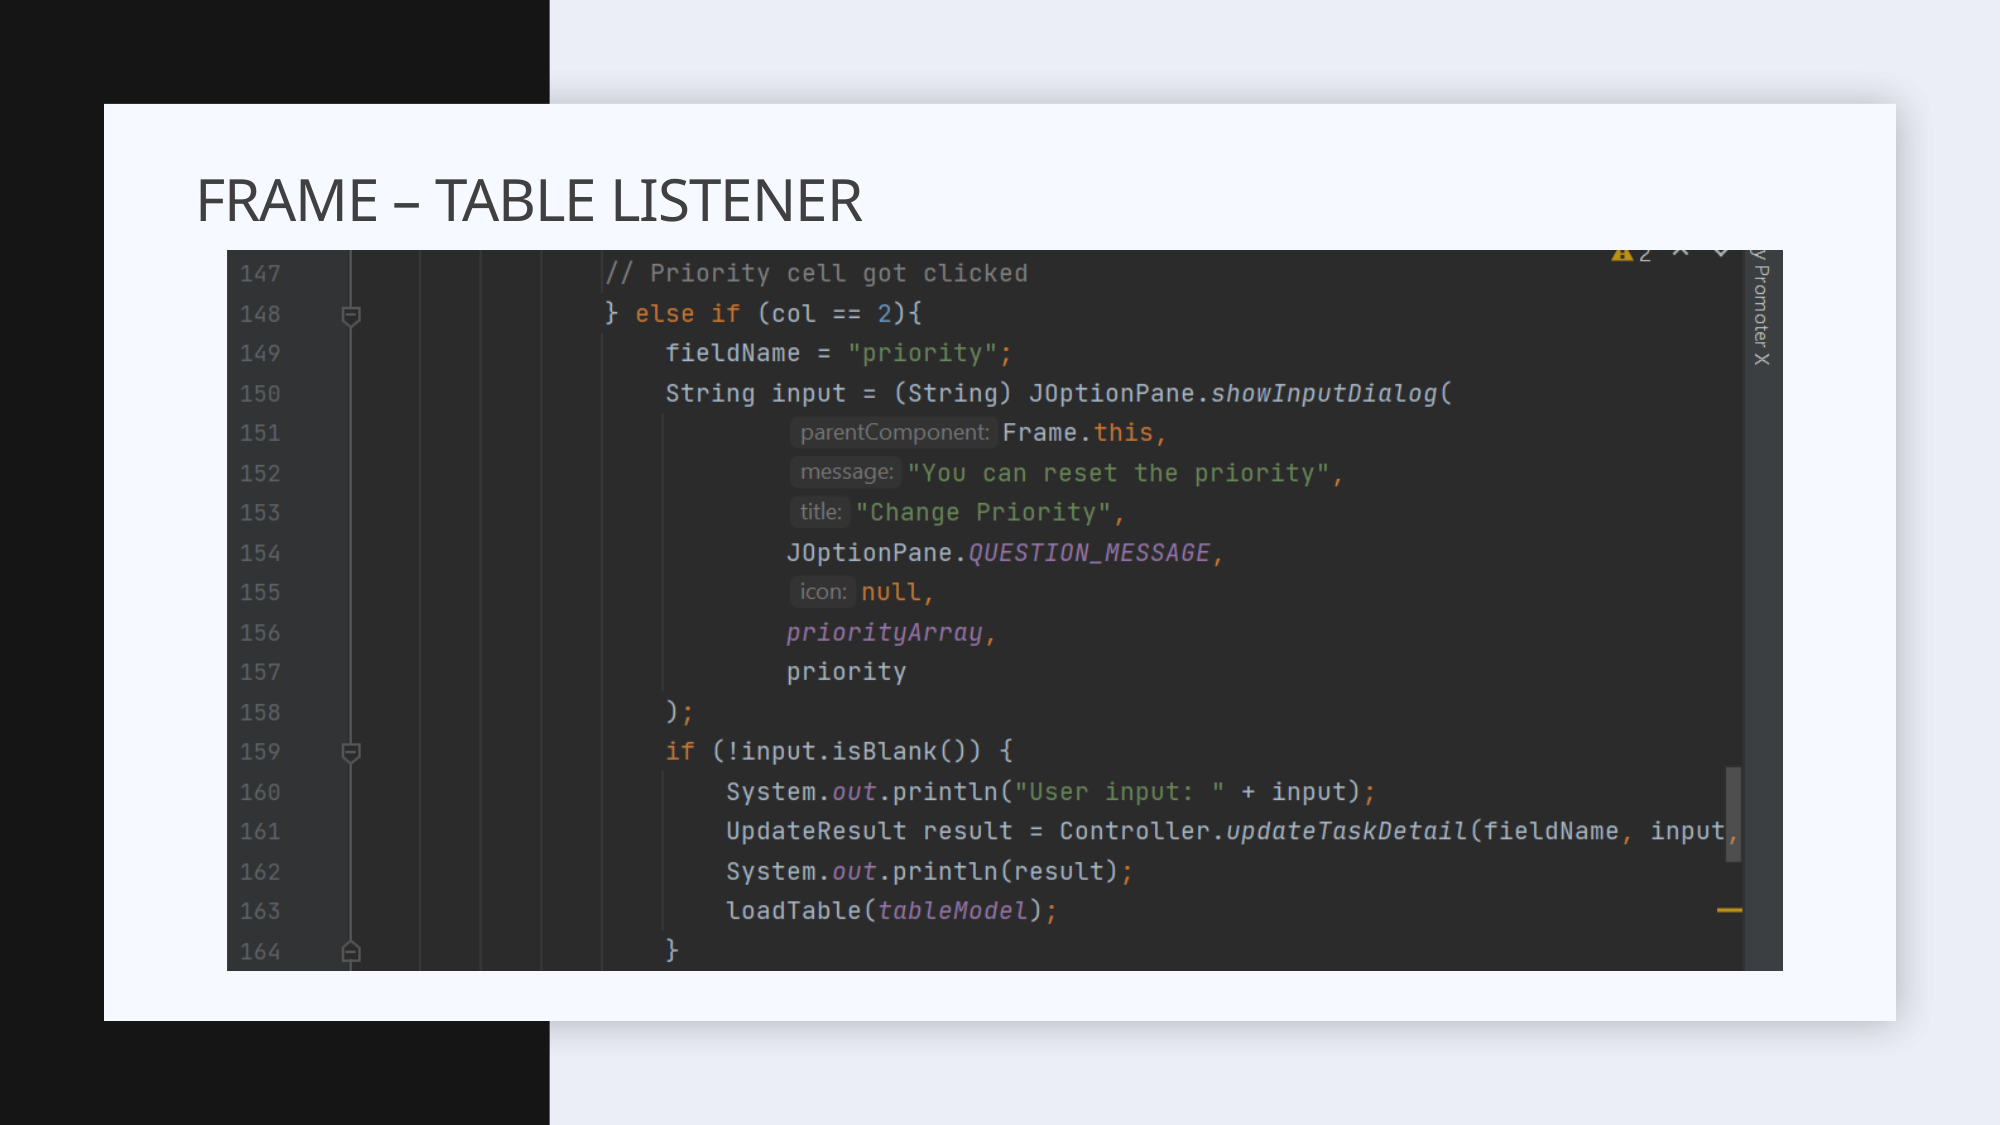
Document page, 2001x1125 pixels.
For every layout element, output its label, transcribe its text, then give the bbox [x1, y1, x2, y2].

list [227, 250, 1783, 971]
title Frame – table listener [180, 154, 1830, 251]
